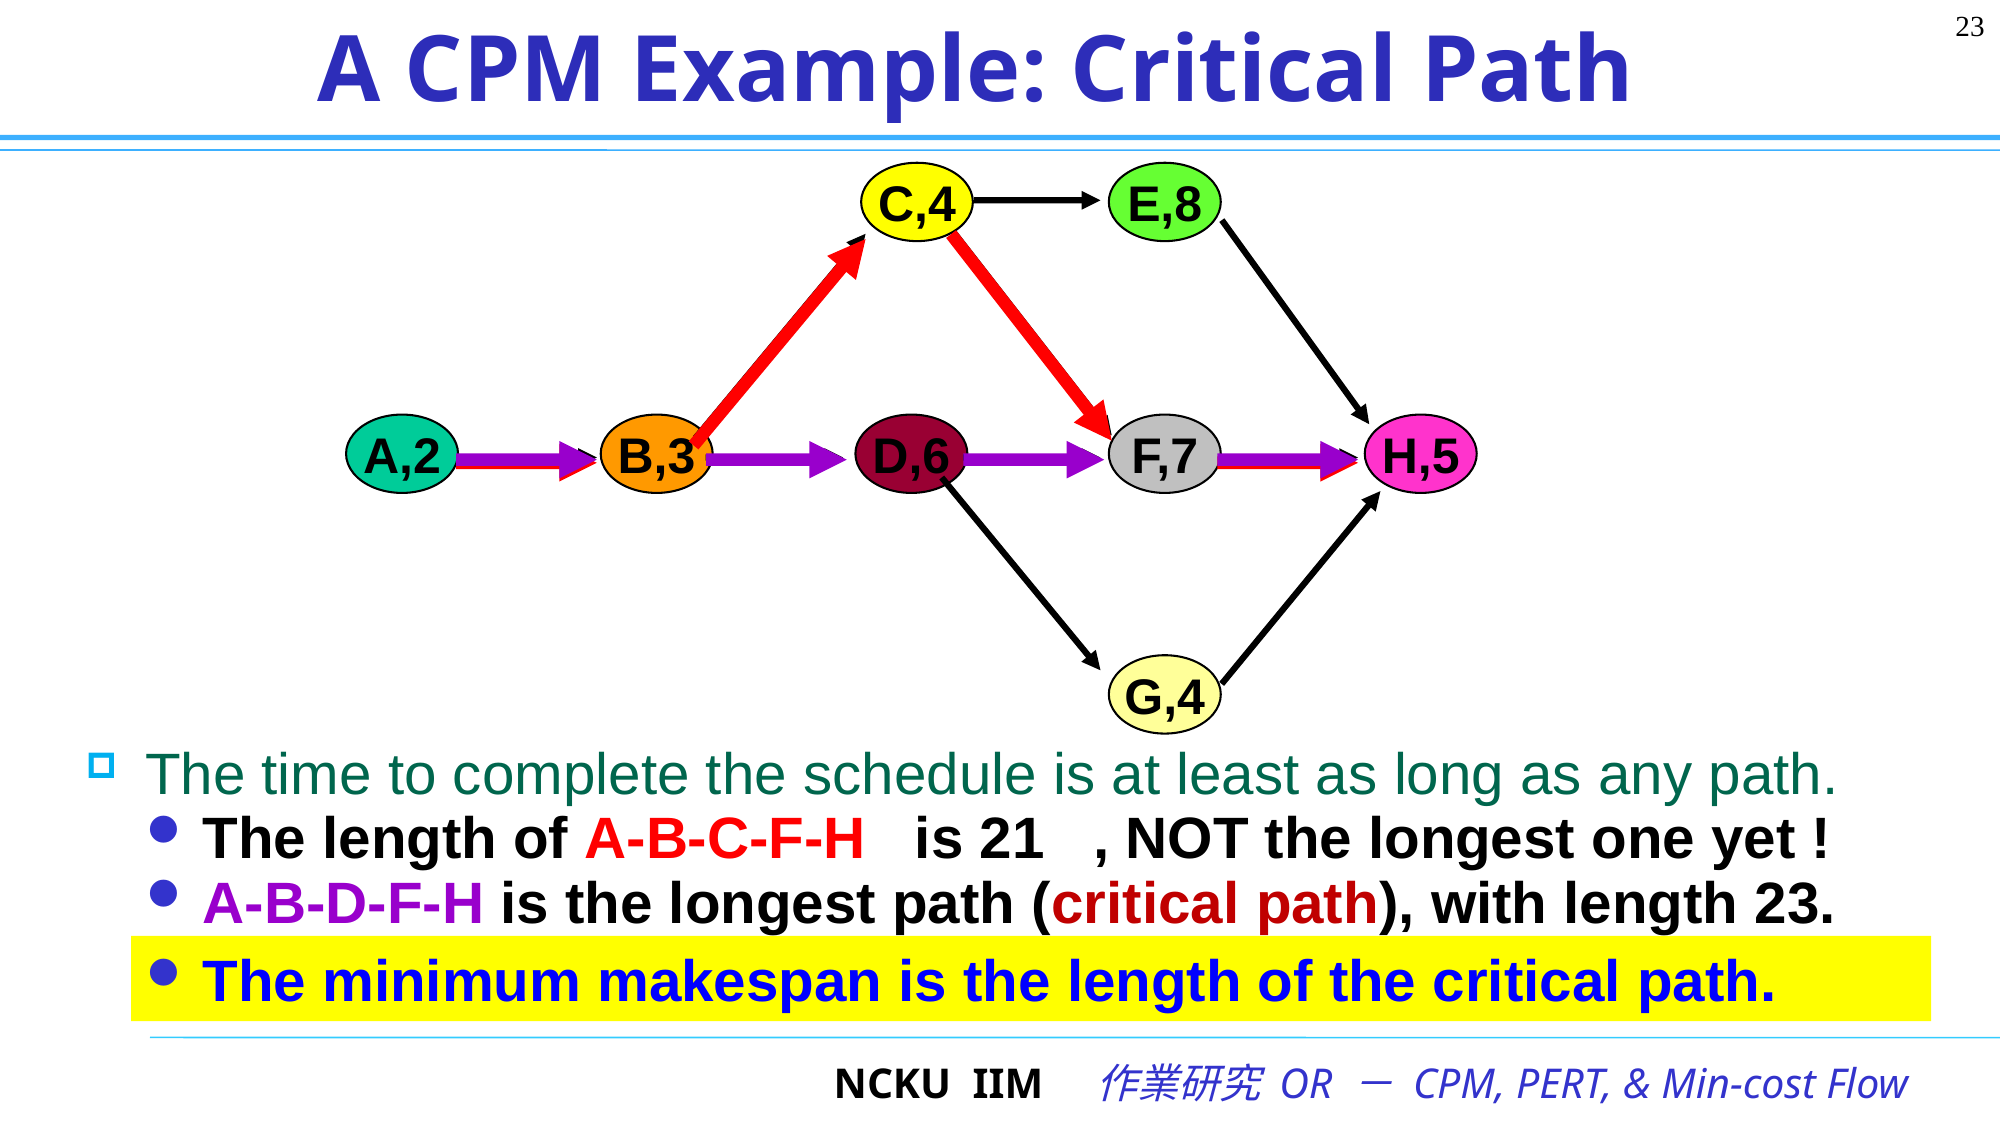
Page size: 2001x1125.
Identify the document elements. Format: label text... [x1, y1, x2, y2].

text_box [708, 451, 835, 459]
text_box [954, 238, 1112, 441]
text_box The length of A-B-C-F-H is 21 , NOT the longest one yet ! [131, 792, 1900, 857]
title A CPM Example: Critical Path [52, 0, 1900, 131]
text_box The time to complete the schedule is at least as long as any path. [70, 728, 1875, 817]
text_box B,3 [600, 414, 713, 493]
text_box H,5 [1364, 414, 1477, 493]
text_box D,6 [855, 414, 968, 493]
text_box [1223, 222, 1370, 425]
text_box [852, 233, 866, 242]
text_box [712, 453, 847, 466]
text_box [462, 453, 597, 466]
text_box G,4 [1108, 655, 1221, 734]
text_box [966, 451, 1092, 459]
text_box [1223, 453, 1359, 466]
text_box [977, 194, 1101, 207]
text_box F,7 [1108, 414, 1221, 493]
text_box [584, 461, 597, 470]
text_box A-B-D-F-H is the longest path (critical path), with length 23. [131, 857, 1900, 935]
text_box The minimum makespan is the length of the critical path. [131, 935, 1932, 1022]
text_box [1223, 491, 1381, 682]
text_box [1345, 461, 1359, 470]
text_box C,4 [861, 162, 973, 242]
text_box [969, 453, 1105, 466]
text_box [954, 233, 1112, 436]
text_box E,8 [1108, 162, 1221, 242]
text_box [943, 479, 1101, 671]
text_box A,2 [346, 414, 459, 493]
text_box [697, 239, 866, 441]
slide_number 23 [1899, 0, 2000, 75]
